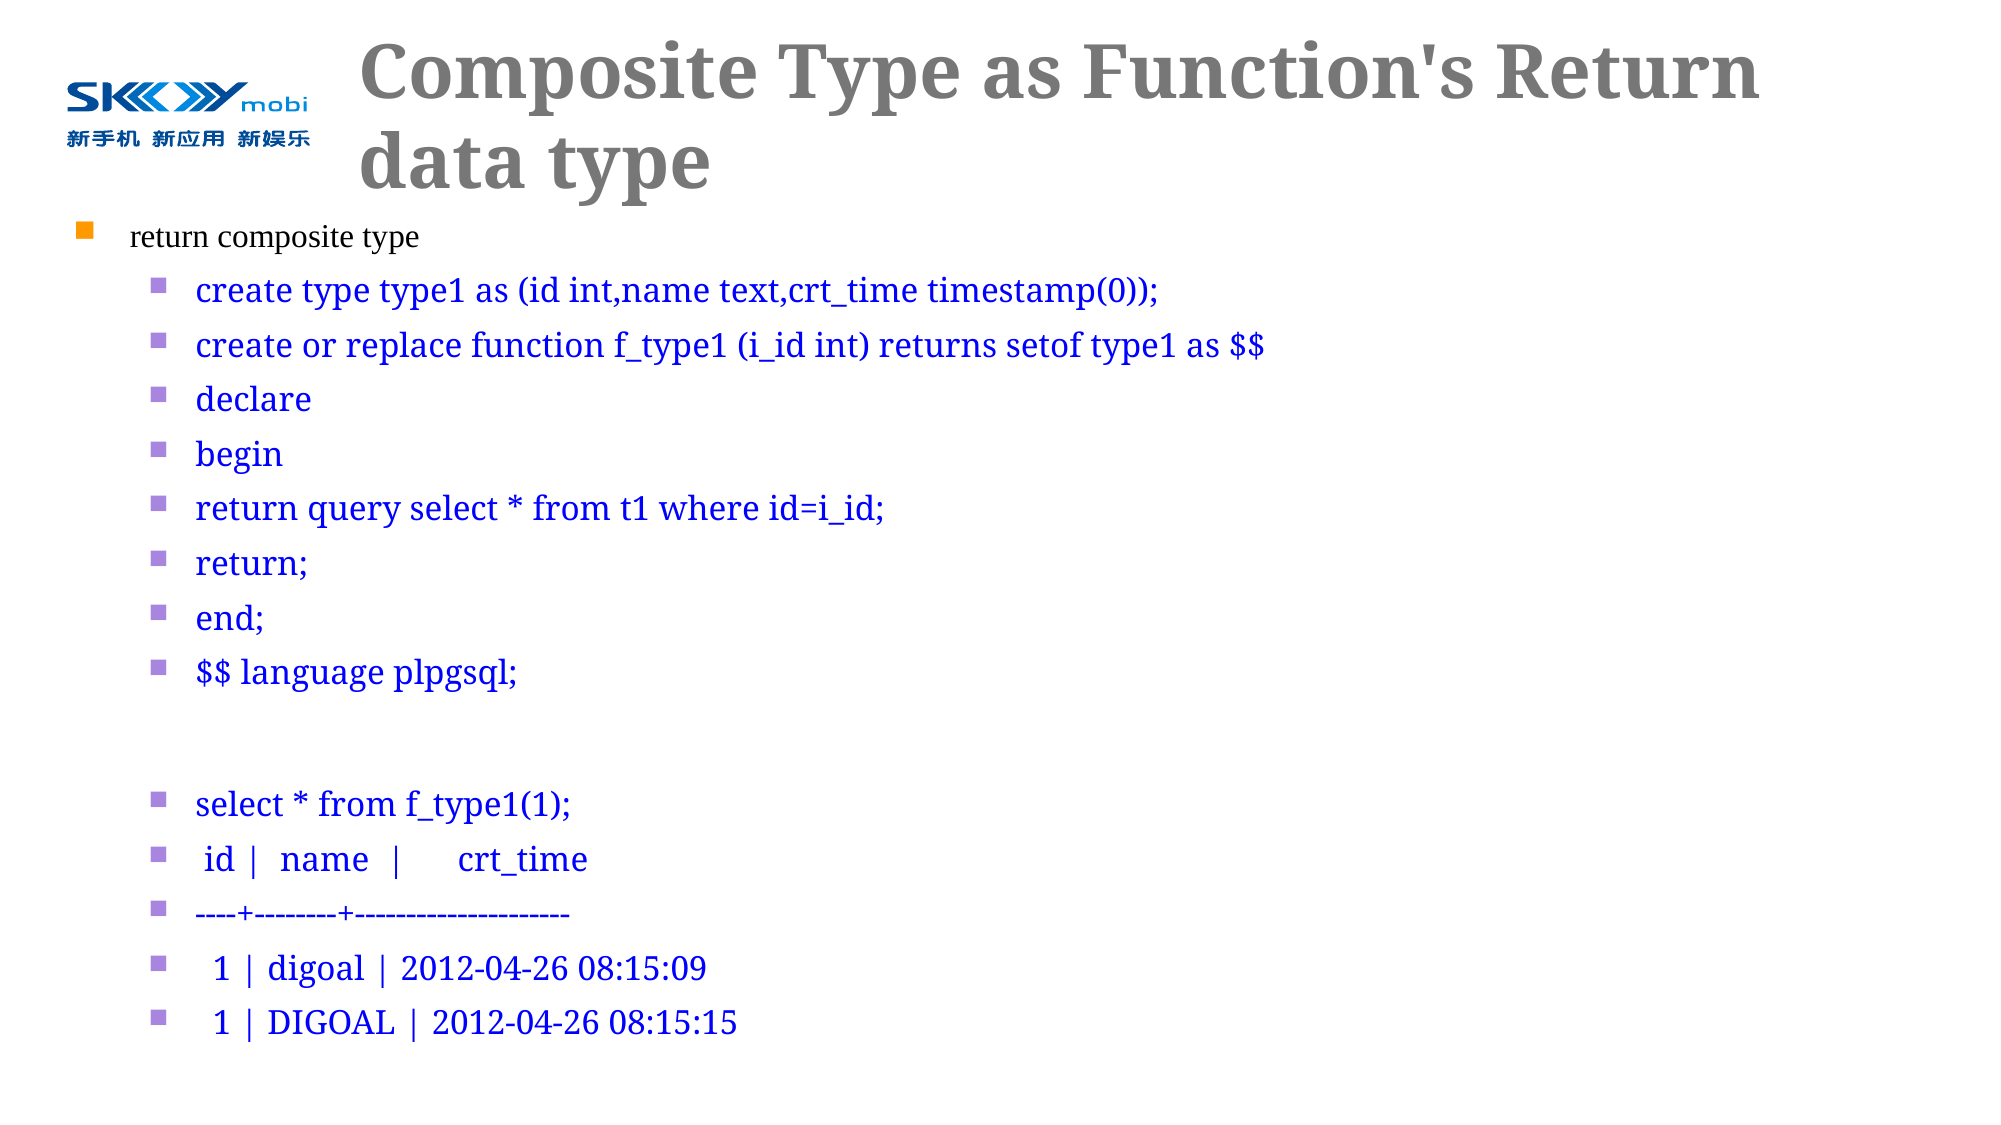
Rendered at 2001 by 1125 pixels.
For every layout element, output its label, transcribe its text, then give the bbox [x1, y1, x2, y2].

title Composite Type as Function's Return data type [343, 60, 1901, 167]
list return composite type create type type1 as (id int,name text,crt_time timestamp(0)); create or replace function f_type1 (i_id int) returns setof type1 as $$ declare begin return query select * from t1 where id=i_id; return; end; $$ language plpgsql; select * from f_type1(1); id | name | crt_time ----+--------+--------------------- 1 | digoal | 2012-04-26 08:15:09 1 | DIGOAL | 2012-04-26 08:15:15 [58, 198, 1426, 1020]
